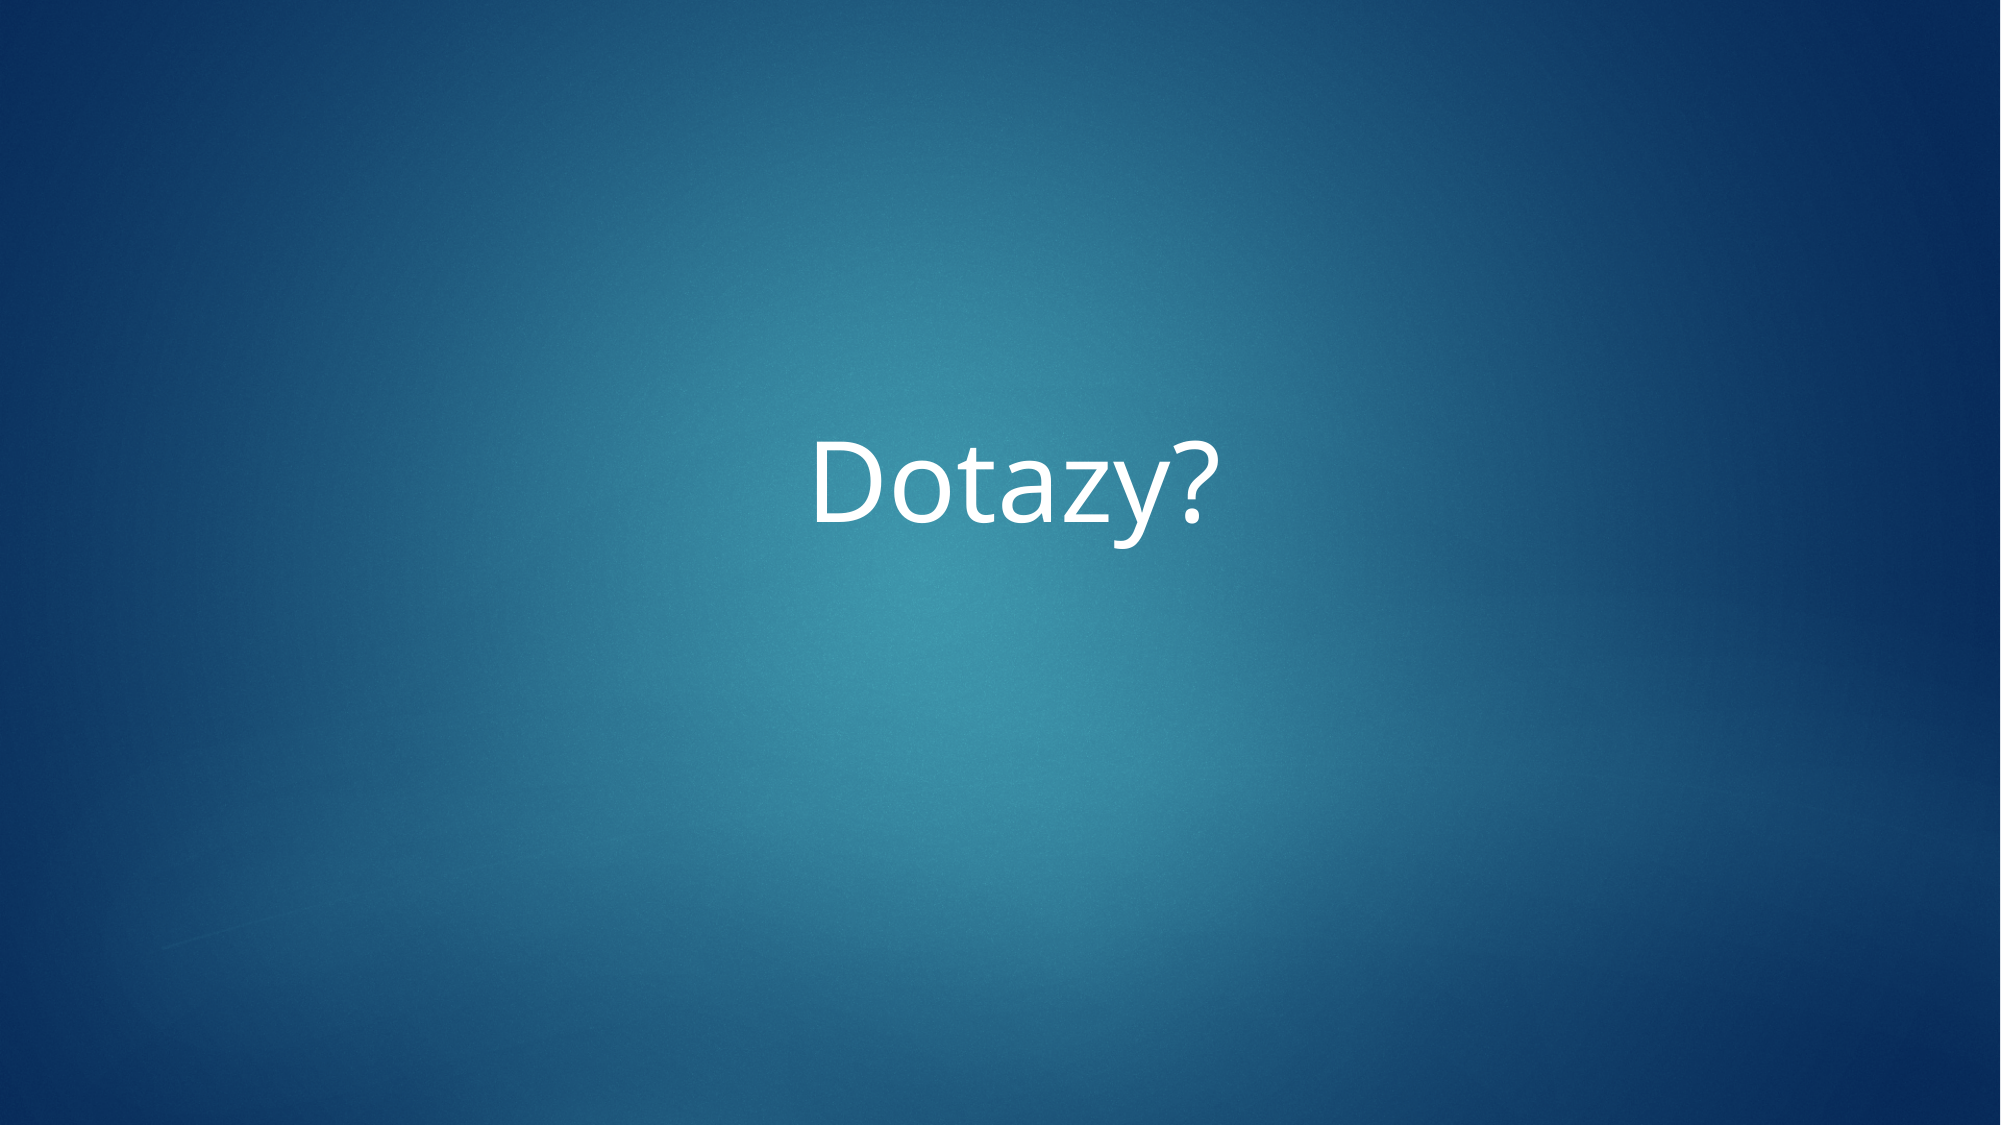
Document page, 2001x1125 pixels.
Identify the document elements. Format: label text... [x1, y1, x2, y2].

text_box Dotazy? [791, 402, 1238, 553]
